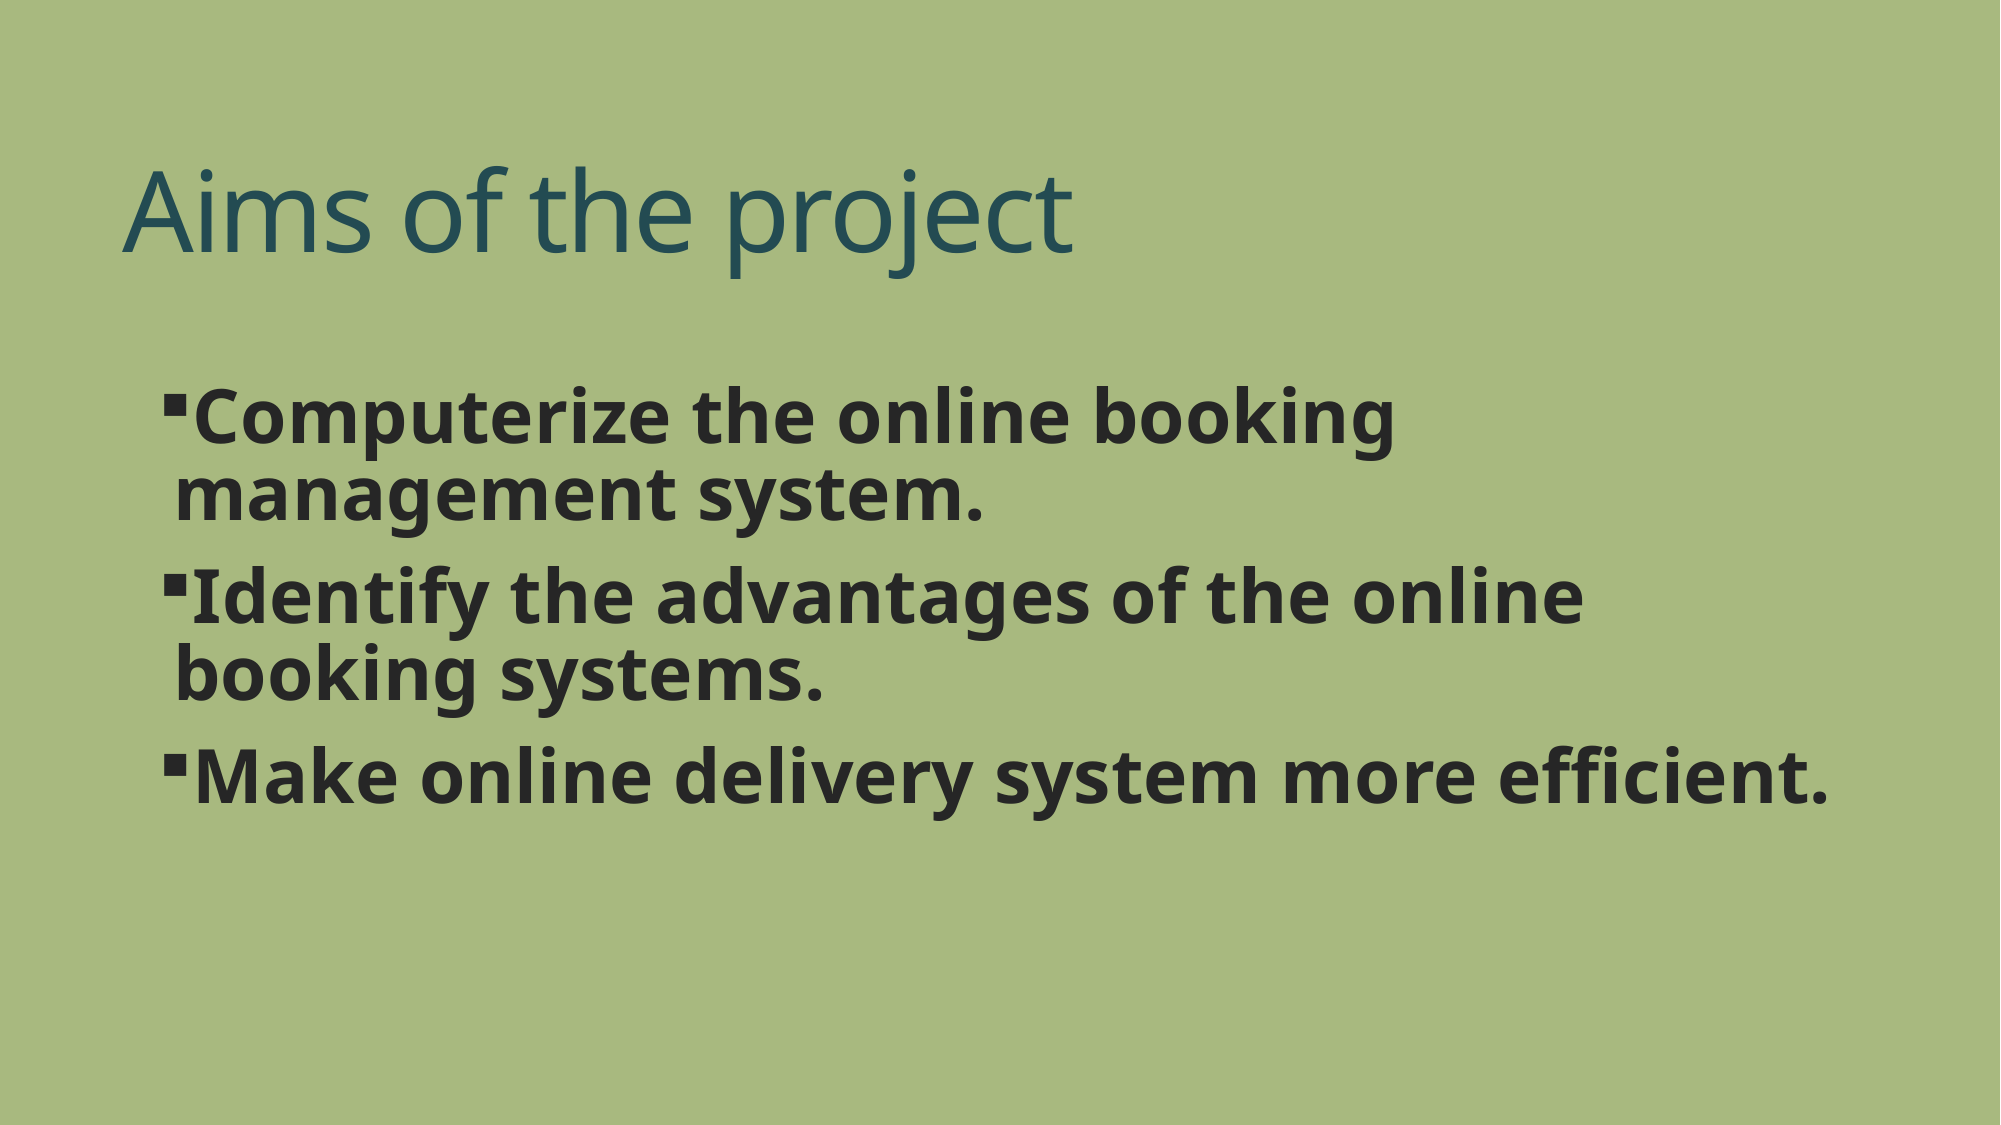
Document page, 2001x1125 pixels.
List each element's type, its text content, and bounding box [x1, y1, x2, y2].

title Aims of the project [107, 81, 1875, 354]
list Computerize the online booking management system. Identify the advantages of the online booking systems. Make online delivery system more efficient. [143, 375, 1908, 746]
